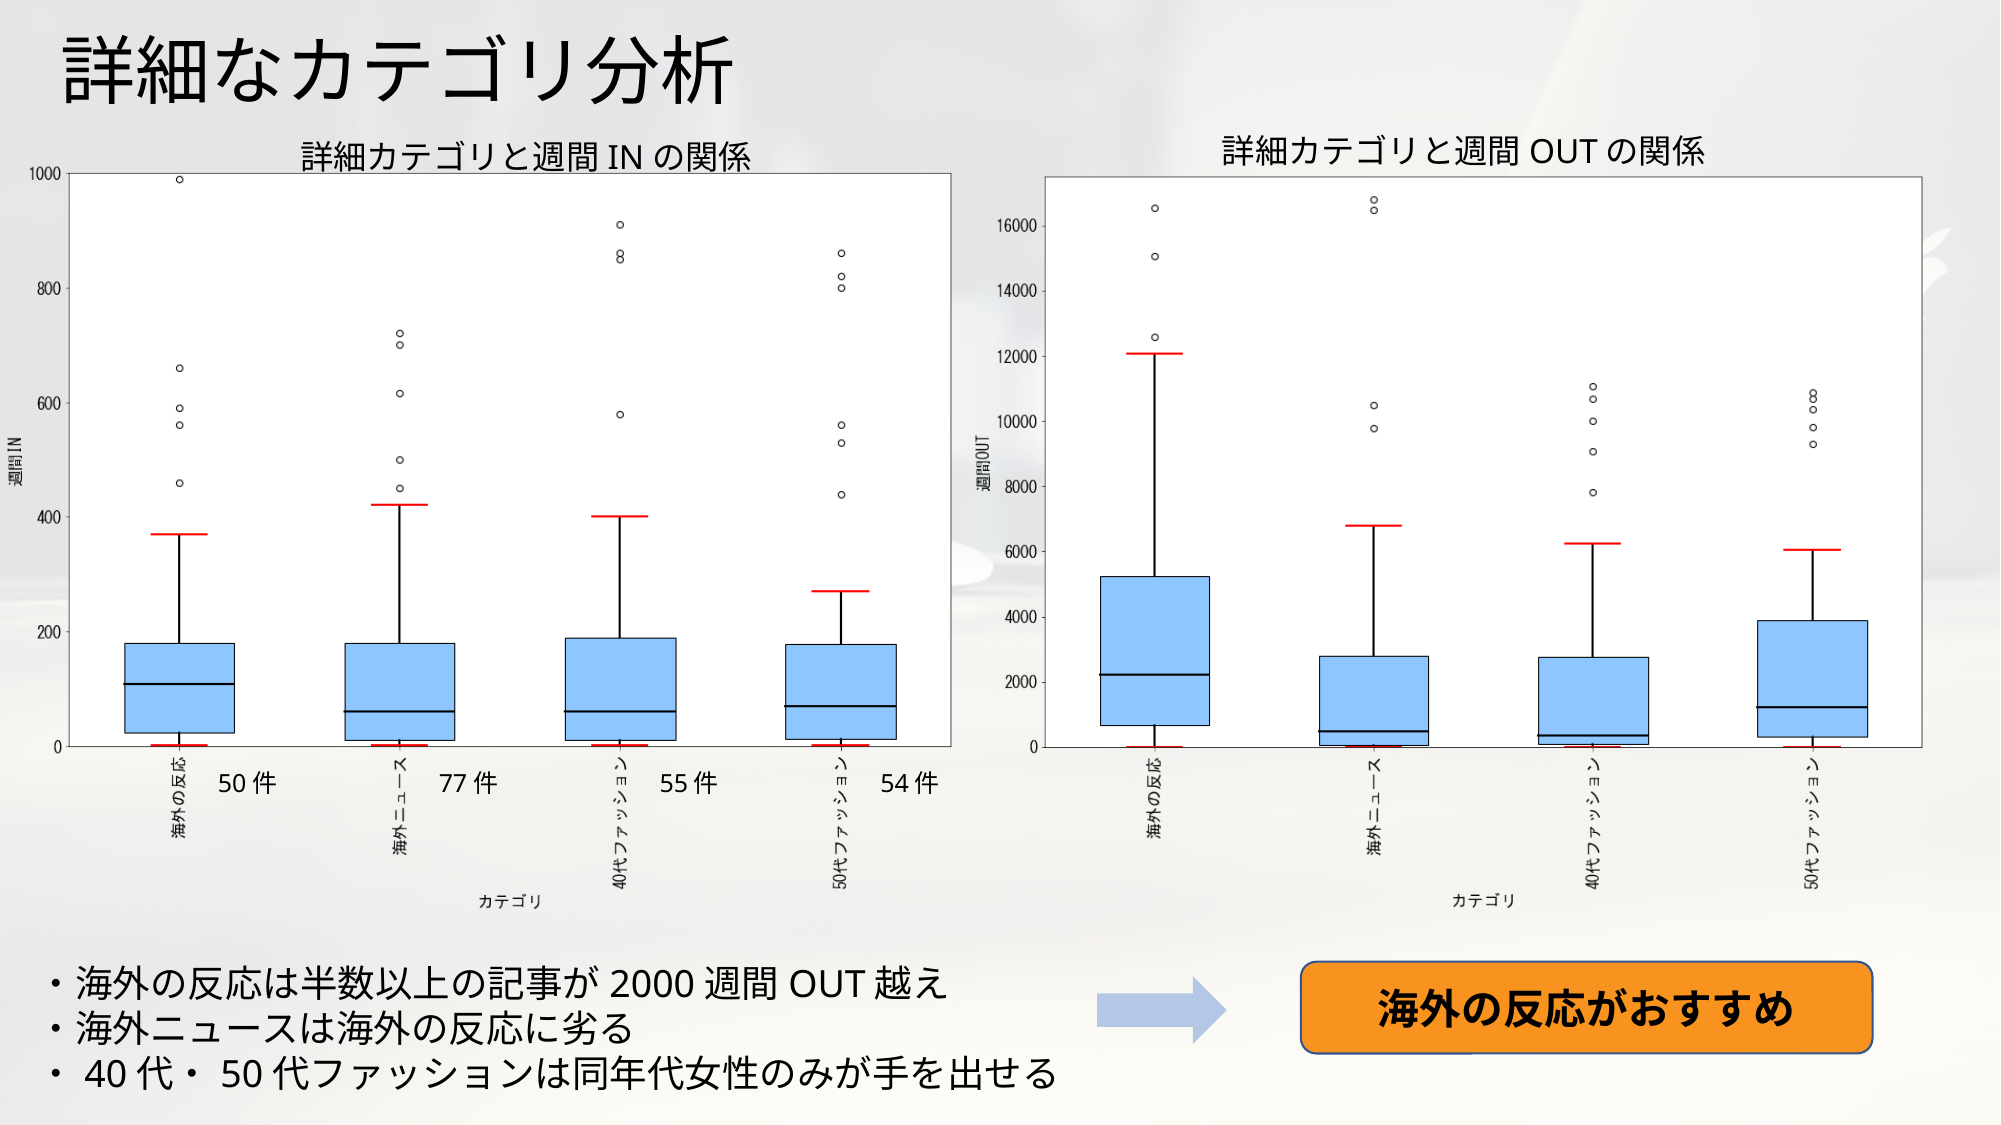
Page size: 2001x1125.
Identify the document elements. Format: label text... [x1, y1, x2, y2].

text_box 海外の反応がおすすめ [1299, 960, 1874, 1055]
text_box 詳細カテゴリと週間OUTの関係 [1207, 122, 1727, 169]
picture [968, 169, 1929, 916]
text_box [1097, 976, 1227, 1045]
picture [0, 159, 958, 916]
text_box ・海外の反応は半数以上の記事が2000週間OUT越え ・海外ニュースは海外の反応に劣る ・40代・50代ファッションは同年代女性のみが手を出せる [23, 952, 1170, 1103]
text_box 詳細カテゴリと週間INの関係 [285, 128, 805, 159]
title 詳細なカテゴリ分析 [45, 13, 1771, 136]
text_box 54件 [958, 760, 968, 806]
